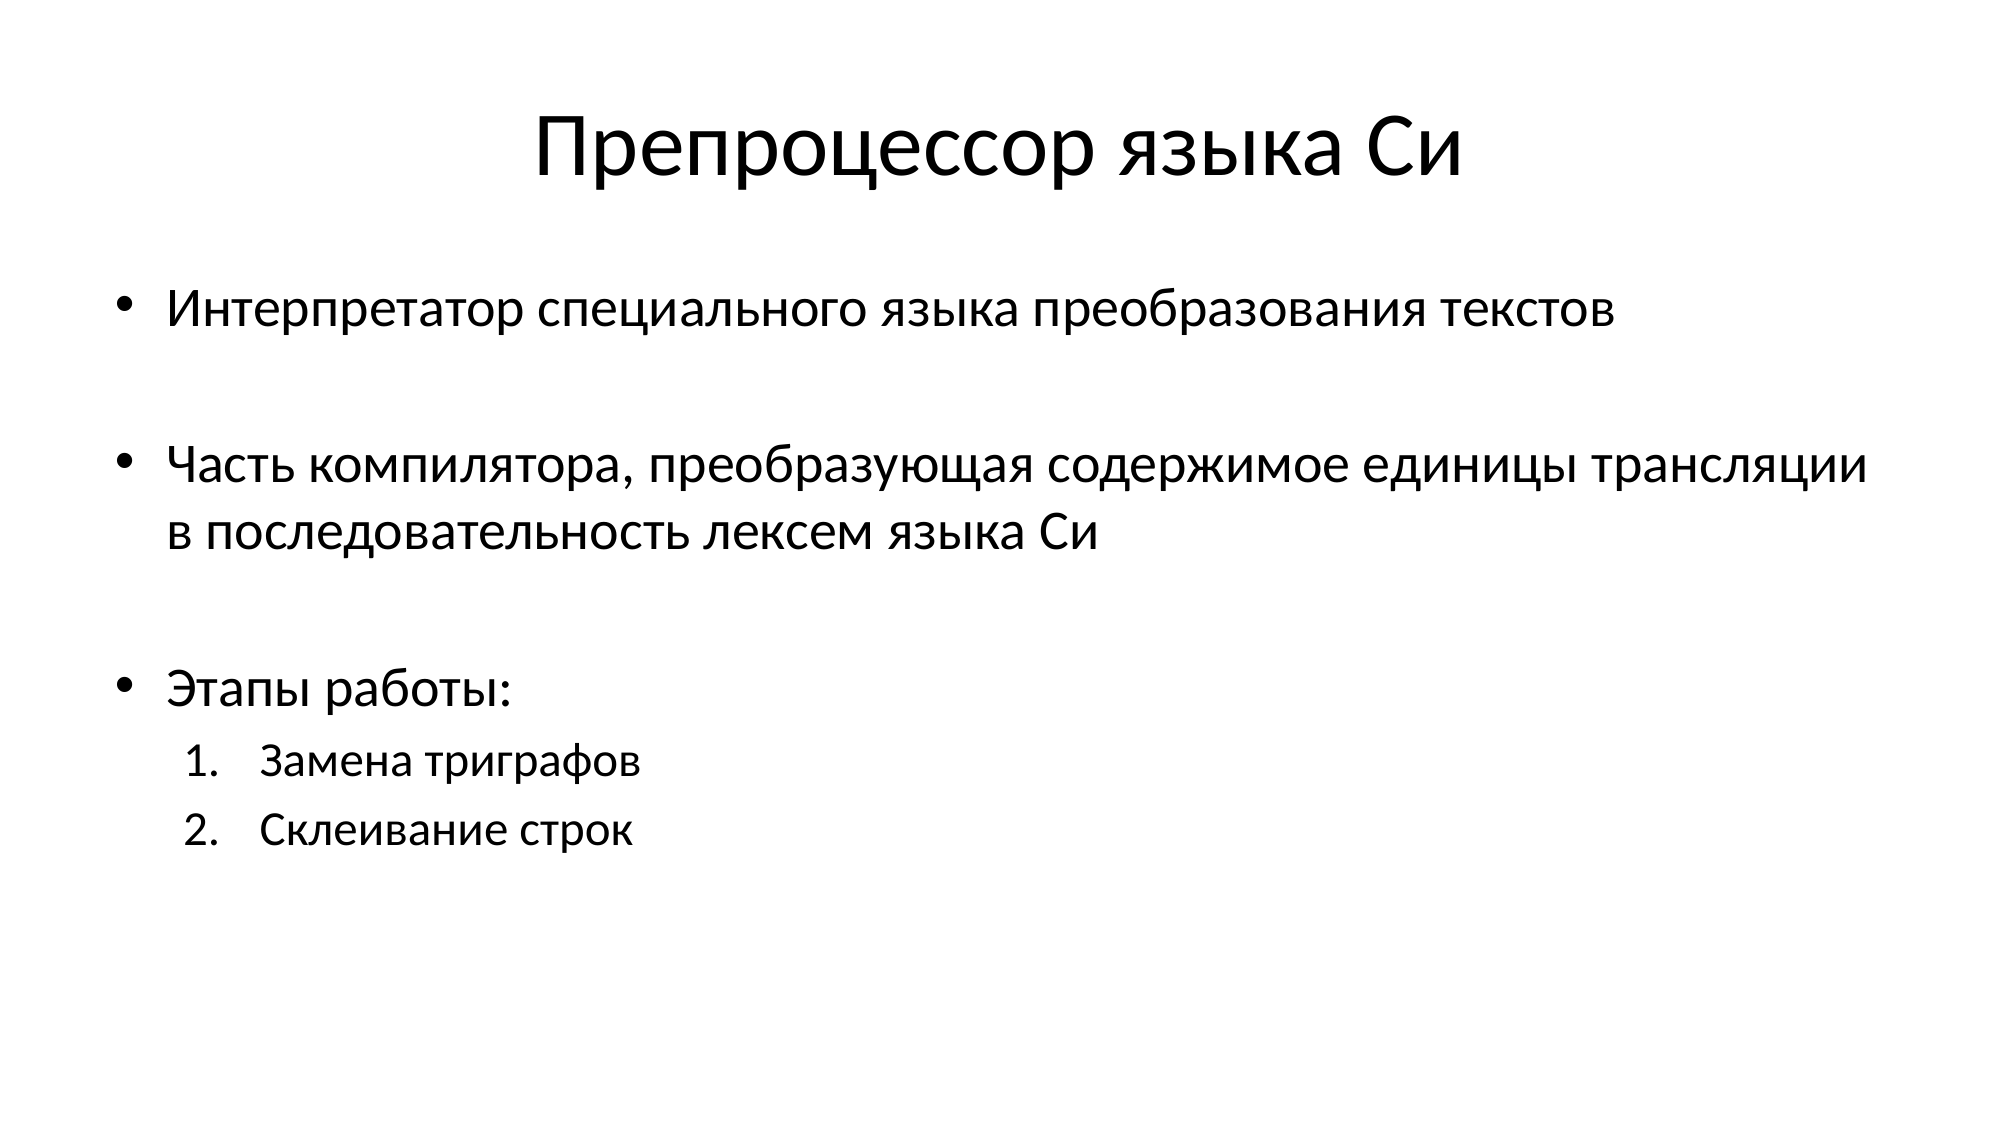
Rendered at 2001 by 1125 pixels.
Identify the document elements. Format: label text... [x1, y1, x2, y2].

list Интерпретатор специального языка преобразования текстов Часть компилятора, преобразующая содержимое единицы трансляции в последовательность лексем языка Си Этапы работы: Замена триграфов Склеивание строк Удаление комментариев Обработка директив [99, 262, 1900, 1005]
title Препроцессор языка Си [99, 45, 1900, 233]
